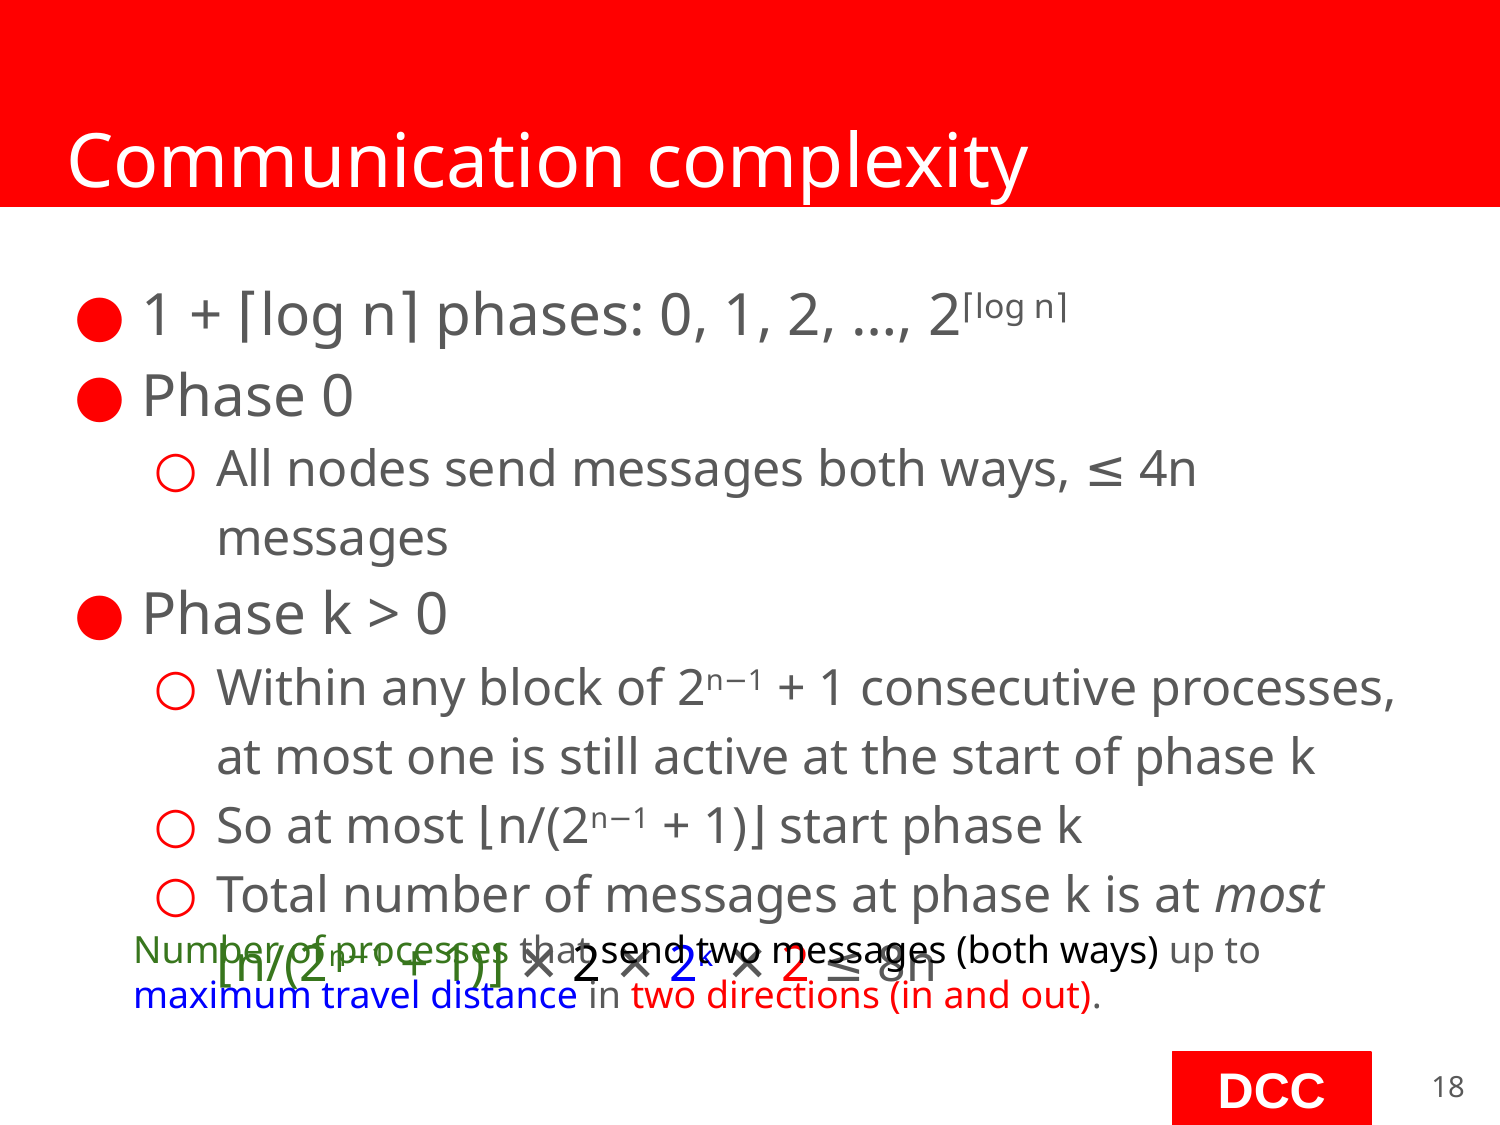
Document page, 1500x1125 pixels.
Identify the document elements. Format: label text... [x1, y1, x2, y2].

list 1 + ⌈log n⌉ phases: 0, 1, 2, …, 2⌈log n⌉ Phase 0 All nodes send messages both ways, ≤ 4n messages Phase k > 0 Within any block of 2n−1 + 1 consecutive processes, at most one is still active at the start of phase k So at most ⌊n/(2n−1 + 1)⌋ start phase k Total number of messages at phase k is at most ⌊n/(2n−1 + 1)⌋ ✕ 2 ✕ 2k ✕ 2 ≤ 8n 8n(1 + ⌈log n⌉) = O(n log n) [51, 252, 1449, 1000]
text_box Number of processes that send two messages (both ways) up to maximum travel distance in two directions (in and out). [118, 910, 1410, 1028]
title Communication complexity [51, 97, 1449, 223]
slide_number ‹#› [1389, 1044, 1480, 1125]
